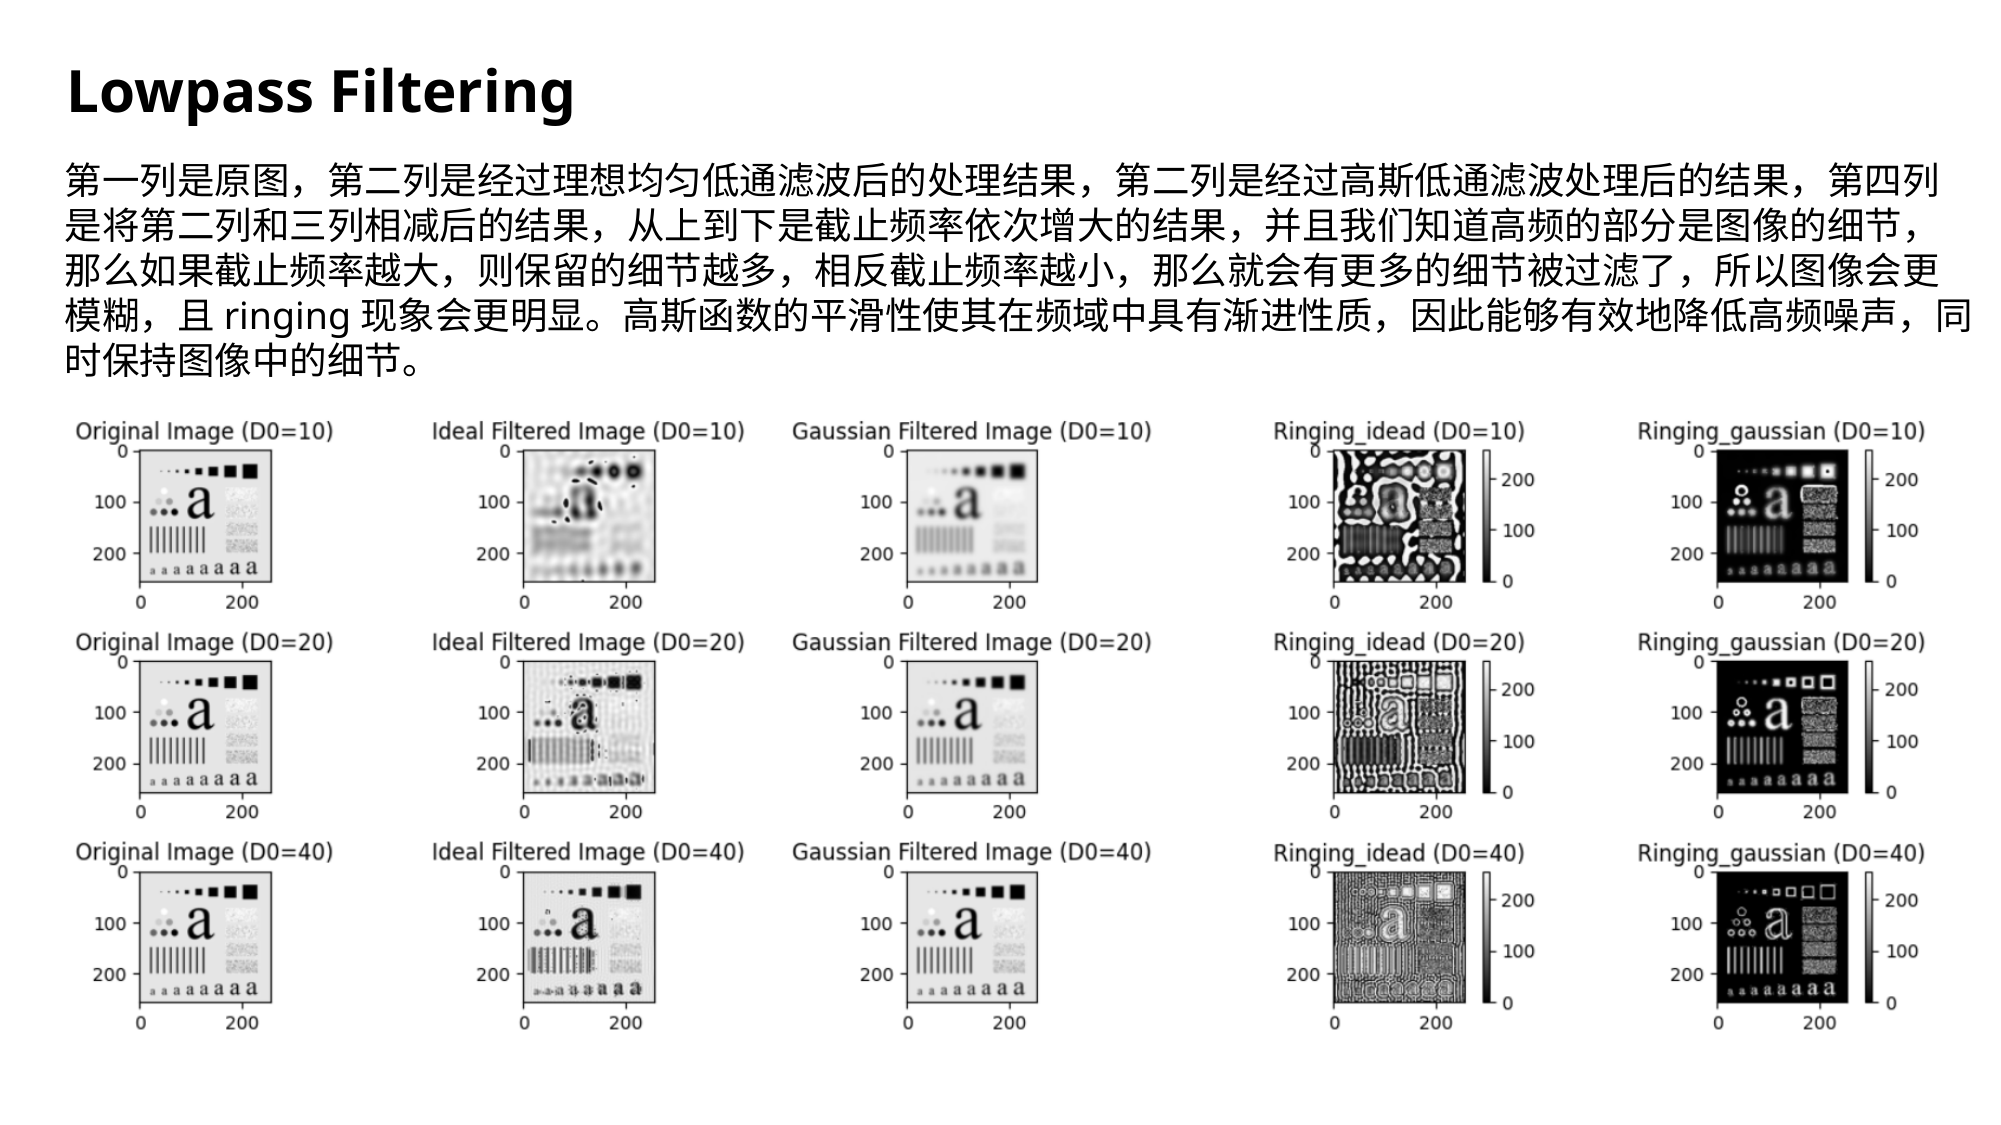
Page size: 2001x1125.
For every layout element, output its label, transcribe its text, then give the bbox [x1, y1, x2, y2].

text_box 第一列是原图，第二列是经过理想均匀低通滤波后的处理结果，第二列是经过高斯低通滤波处理后的结果，第四列 是将第二列和三列相减后的结果，从上到下是截止频率依次增大的结果，并且我们知道高频的部分是图像的细节， 那么如果截止频率越大，则保留的细节越多，相反截止频率越小，那么就会有更多的细节被过滤了，所以图像会更 模糊，且ringing现象会更明显。高斯函数的平滑性使其在频域中具有渐进性质，因此能够有效地降低高频噪声，同 时保持图像中的细节。 [50, 149, 1988, 389]
picture [56, 407, 1944, 1044]
text_box Lowpass Filtering [51, 47, 591, 132]
